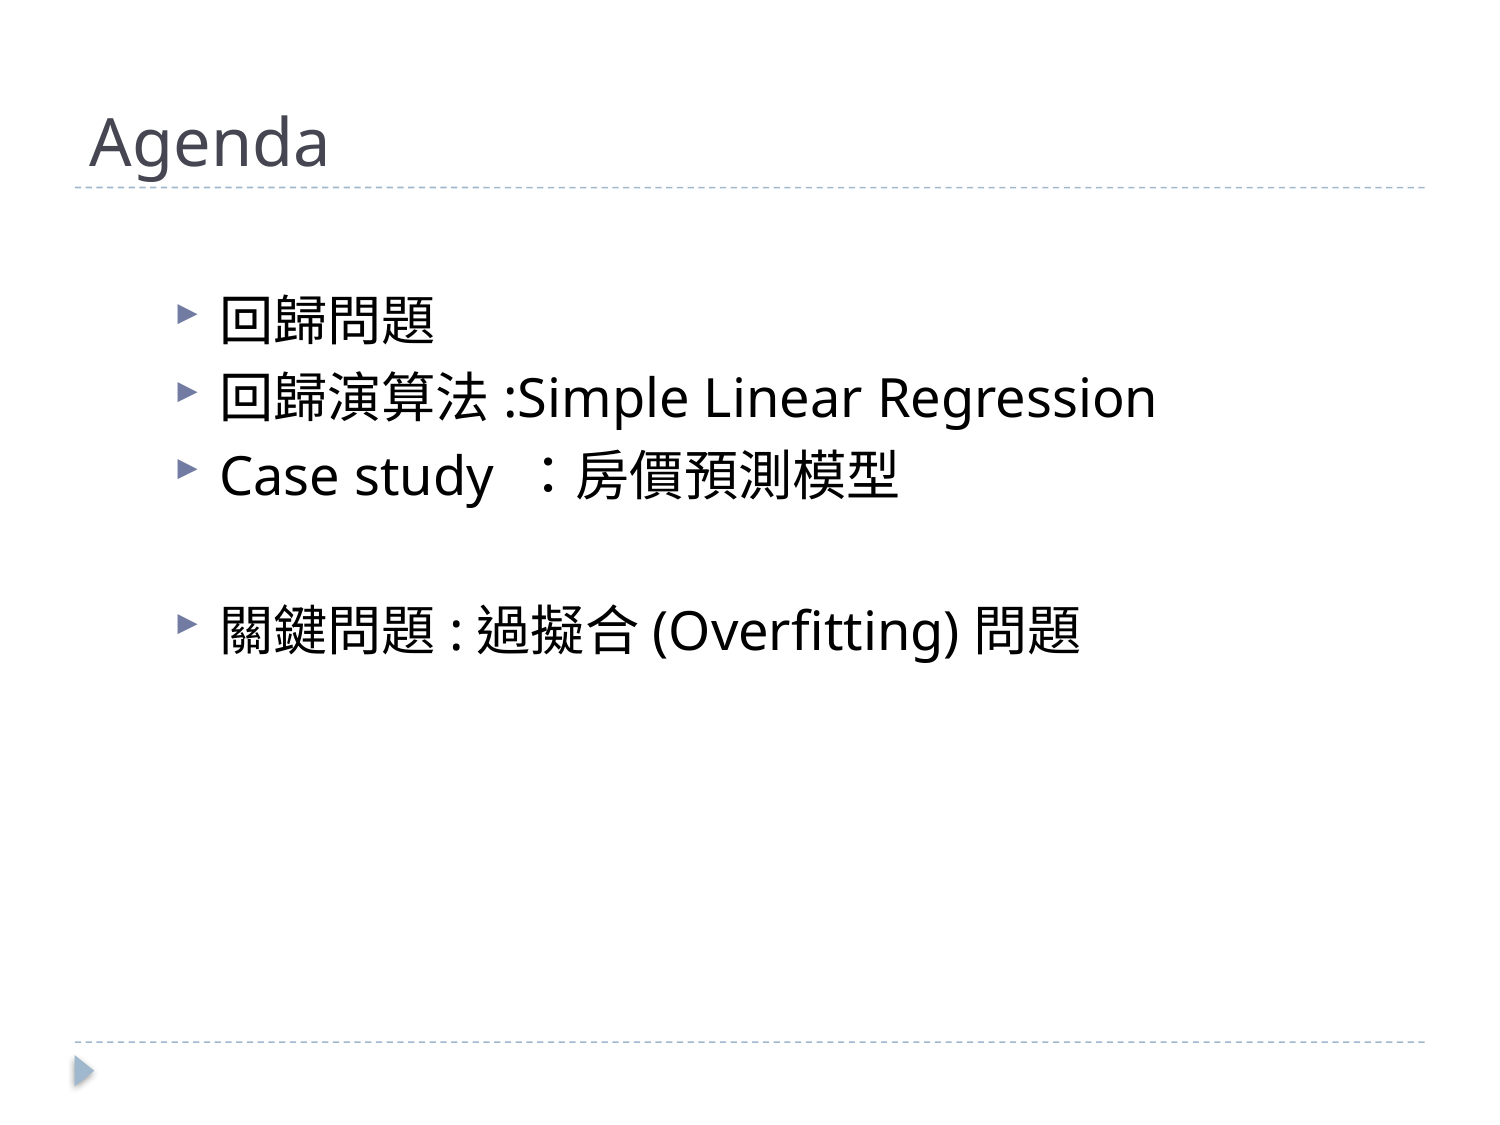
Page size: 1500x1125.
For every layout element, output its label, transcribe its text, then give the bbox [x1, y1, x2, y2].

list 回歸問題 回歸演算法:Simple Linear Regression Case study ：房價預測模型 關鍵問題:過擬合(Overfitting)問題 [159, 278, 1294, 748]
title Agenda [75, 24, 1425, 188]
